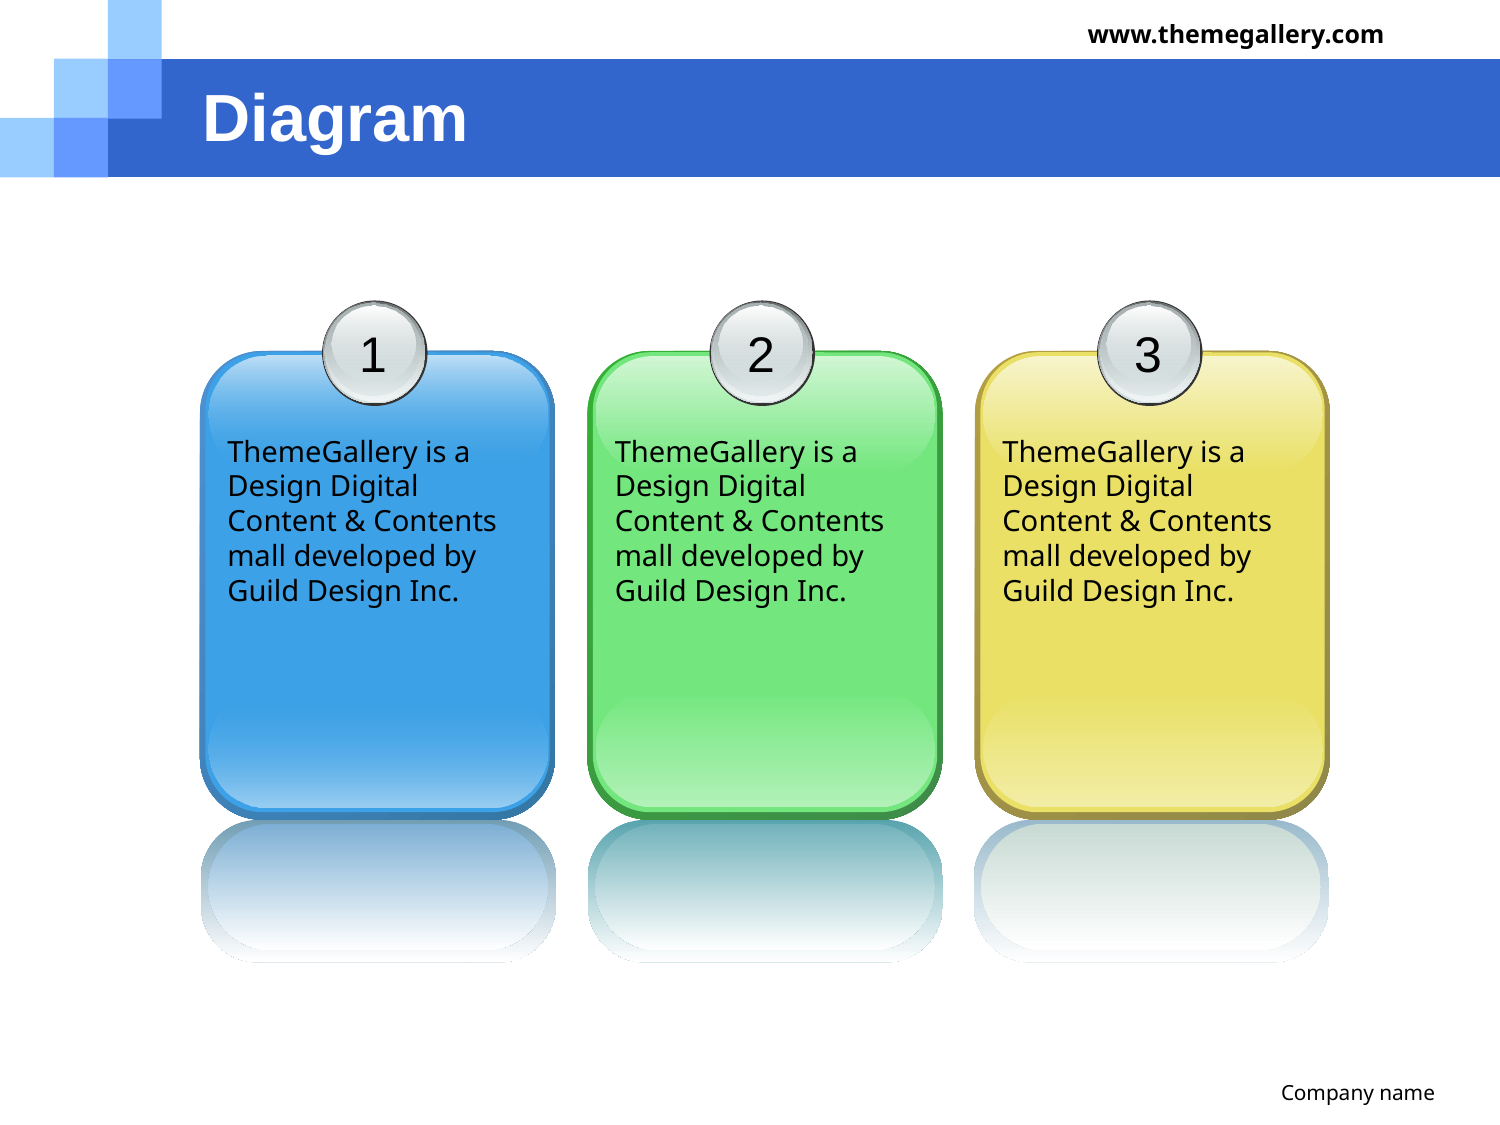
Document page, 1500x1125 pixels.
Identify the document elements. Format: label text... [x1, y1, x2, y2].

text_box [973, 300, 1330, 963]
slide_number www.themegallery.com [975, 11, 1400, 50]
title Diagram [187, 75, 1400, 155]
footer Company name [975, 1072, 1450, 1125]
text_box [199, 300, 556, 963]
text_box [587, 300, 943, 963]
